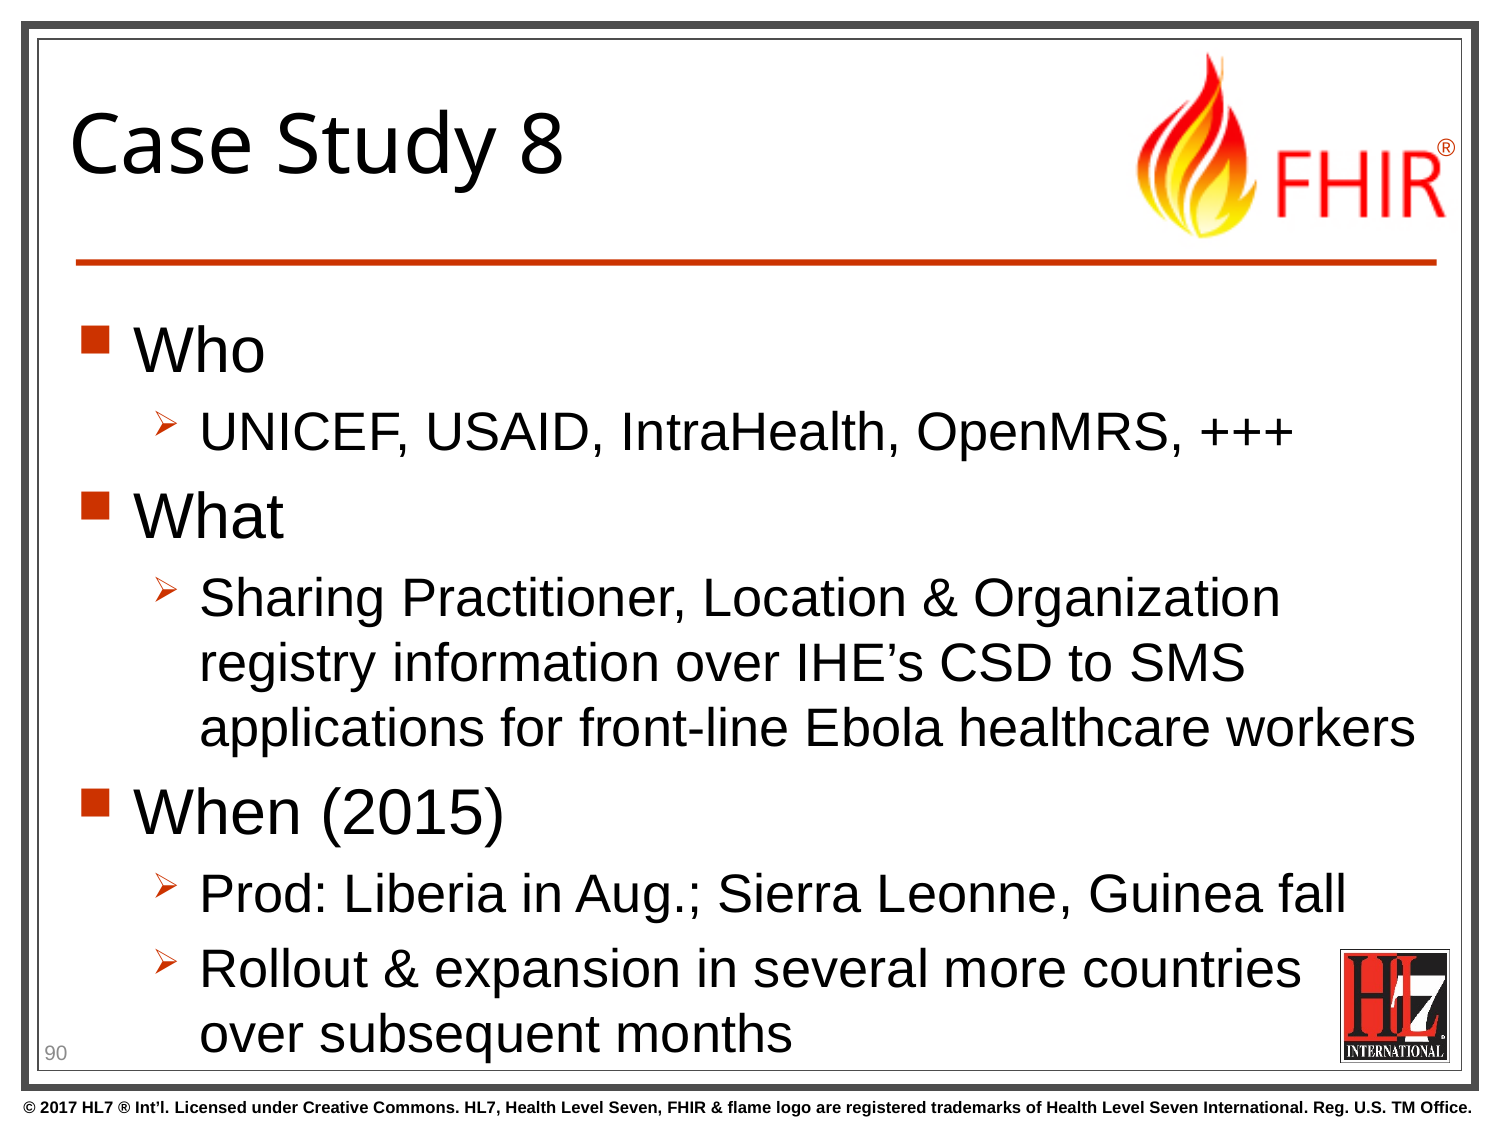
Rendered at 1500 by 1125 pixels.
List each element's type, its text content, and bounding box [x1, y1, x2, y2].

title Case Study 8 [53, 54, 1128, 244]
list Who UNICEF, USAID, IntraHealth, OpenMRS, +++ What Sharing Practitioner, Location & Organization registry information over IHE’s CSD to SMS applications for front-line Ebola healthcare workers When (2015) Prod: Liberia in Aug.; Sierra Leonne, Guinea fall Rollout & expansion in several more countries over subsequent months [62, 299, 1438, 1059]
slide_number 90 [29, 1034, 148, 1071]
picture [1124, 42, 1458, 249]
picture [1340, 949, 1450, 1063]
